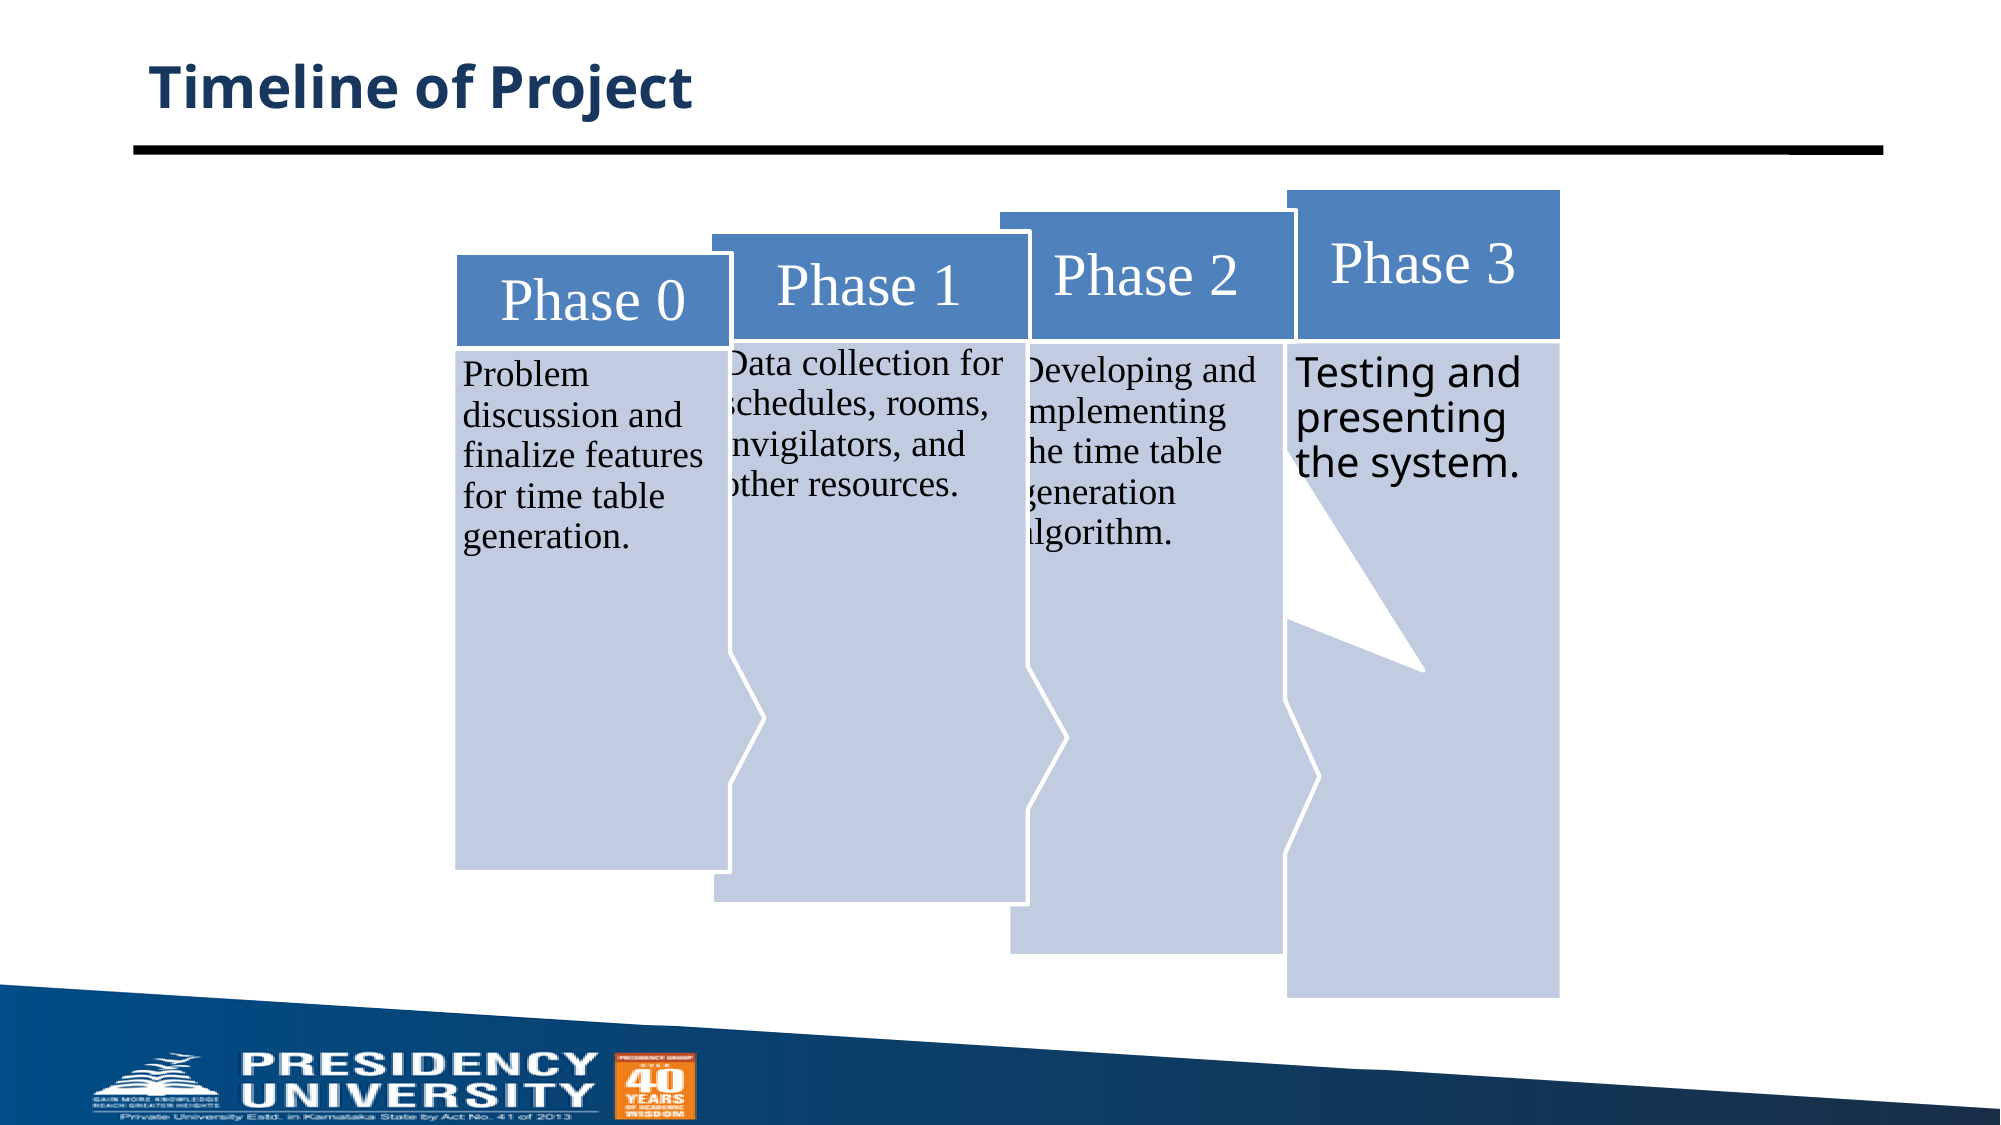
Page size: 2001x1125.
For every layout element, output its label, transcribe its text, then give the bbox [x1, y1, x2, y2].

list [133, 187, 1884, 1001]
picture [0, 982, 2000, 1125]
title Timeline of Project [133, 45, 1884, 125]
